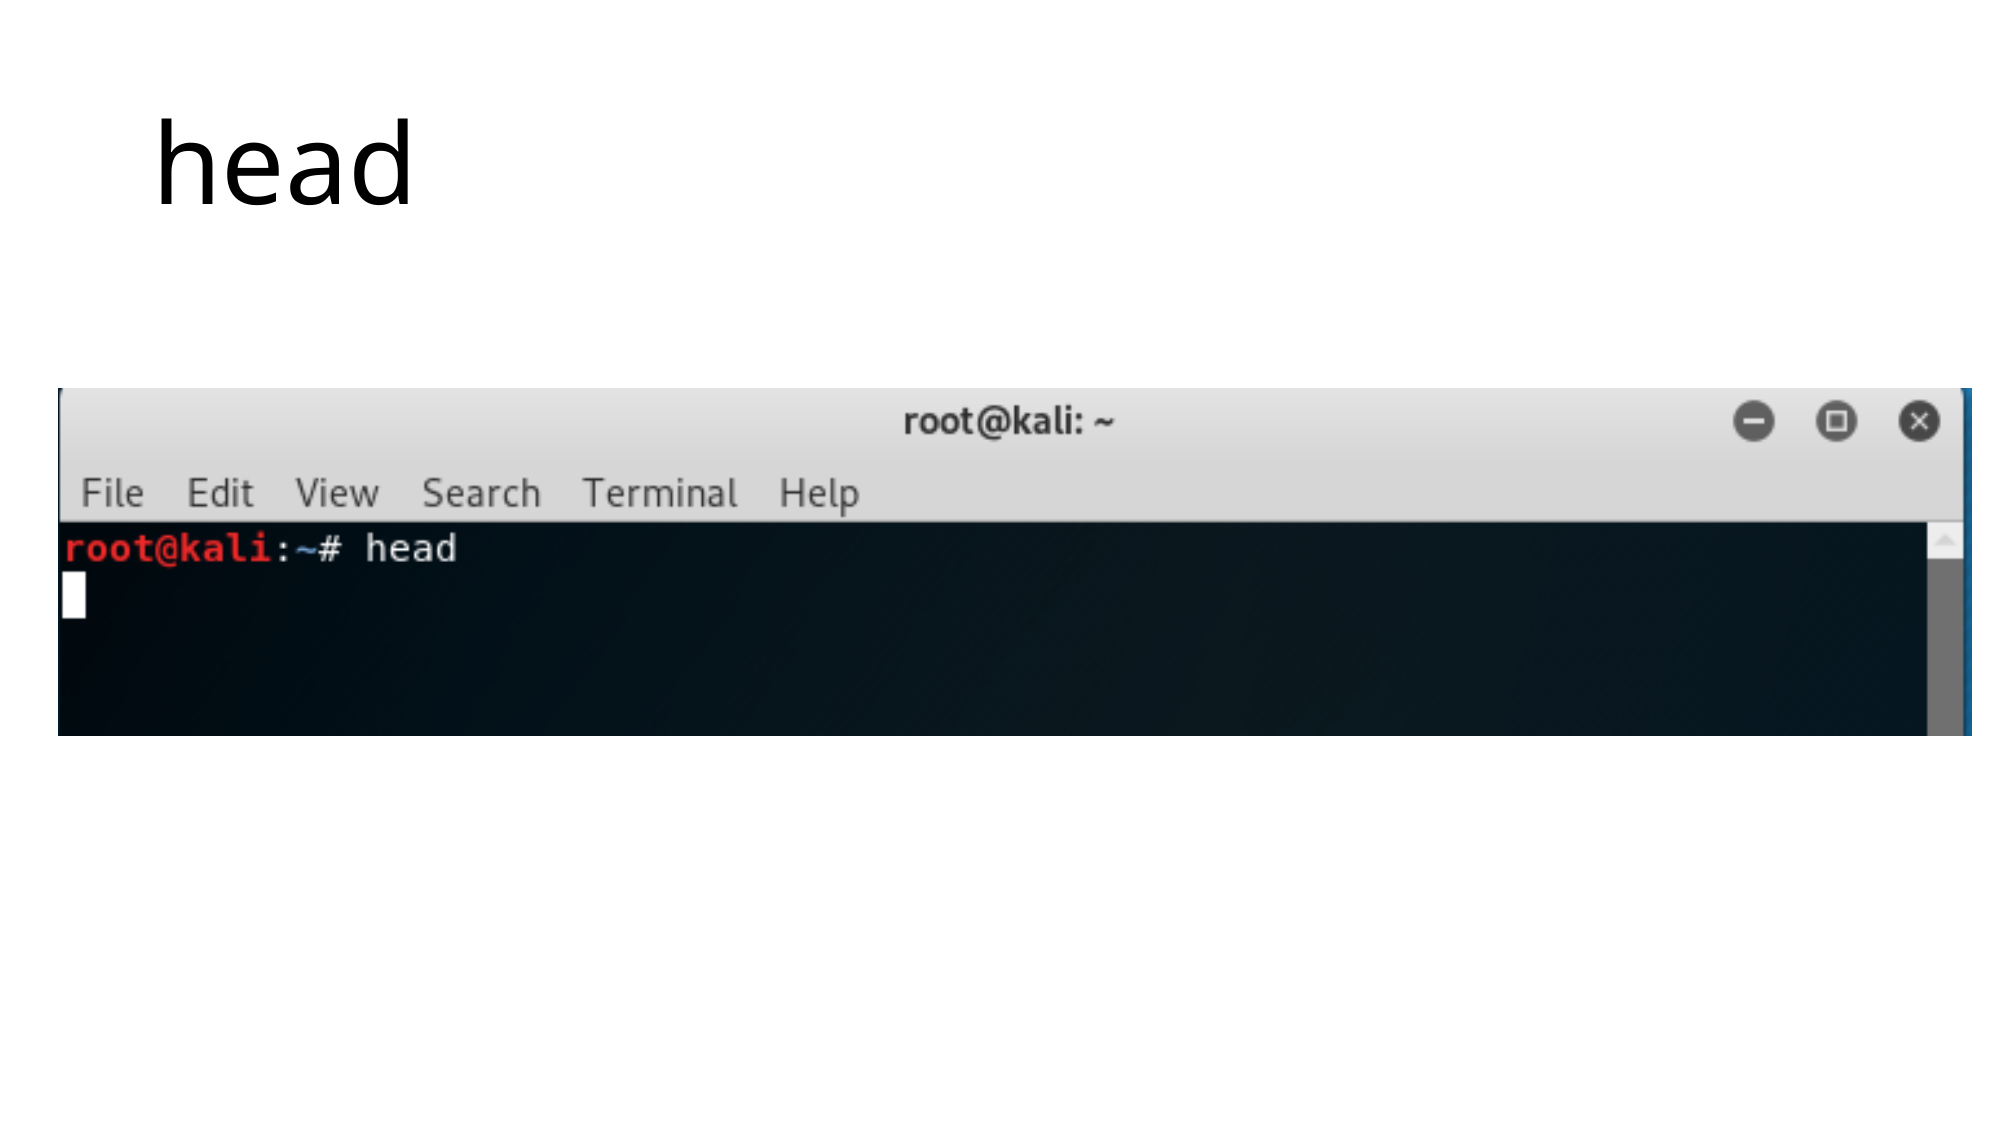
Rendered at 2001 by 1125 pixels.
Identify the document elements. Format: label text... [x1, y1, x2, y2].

title head [137, 59, 1863, 278]
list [58, 388, 1972, 736]
